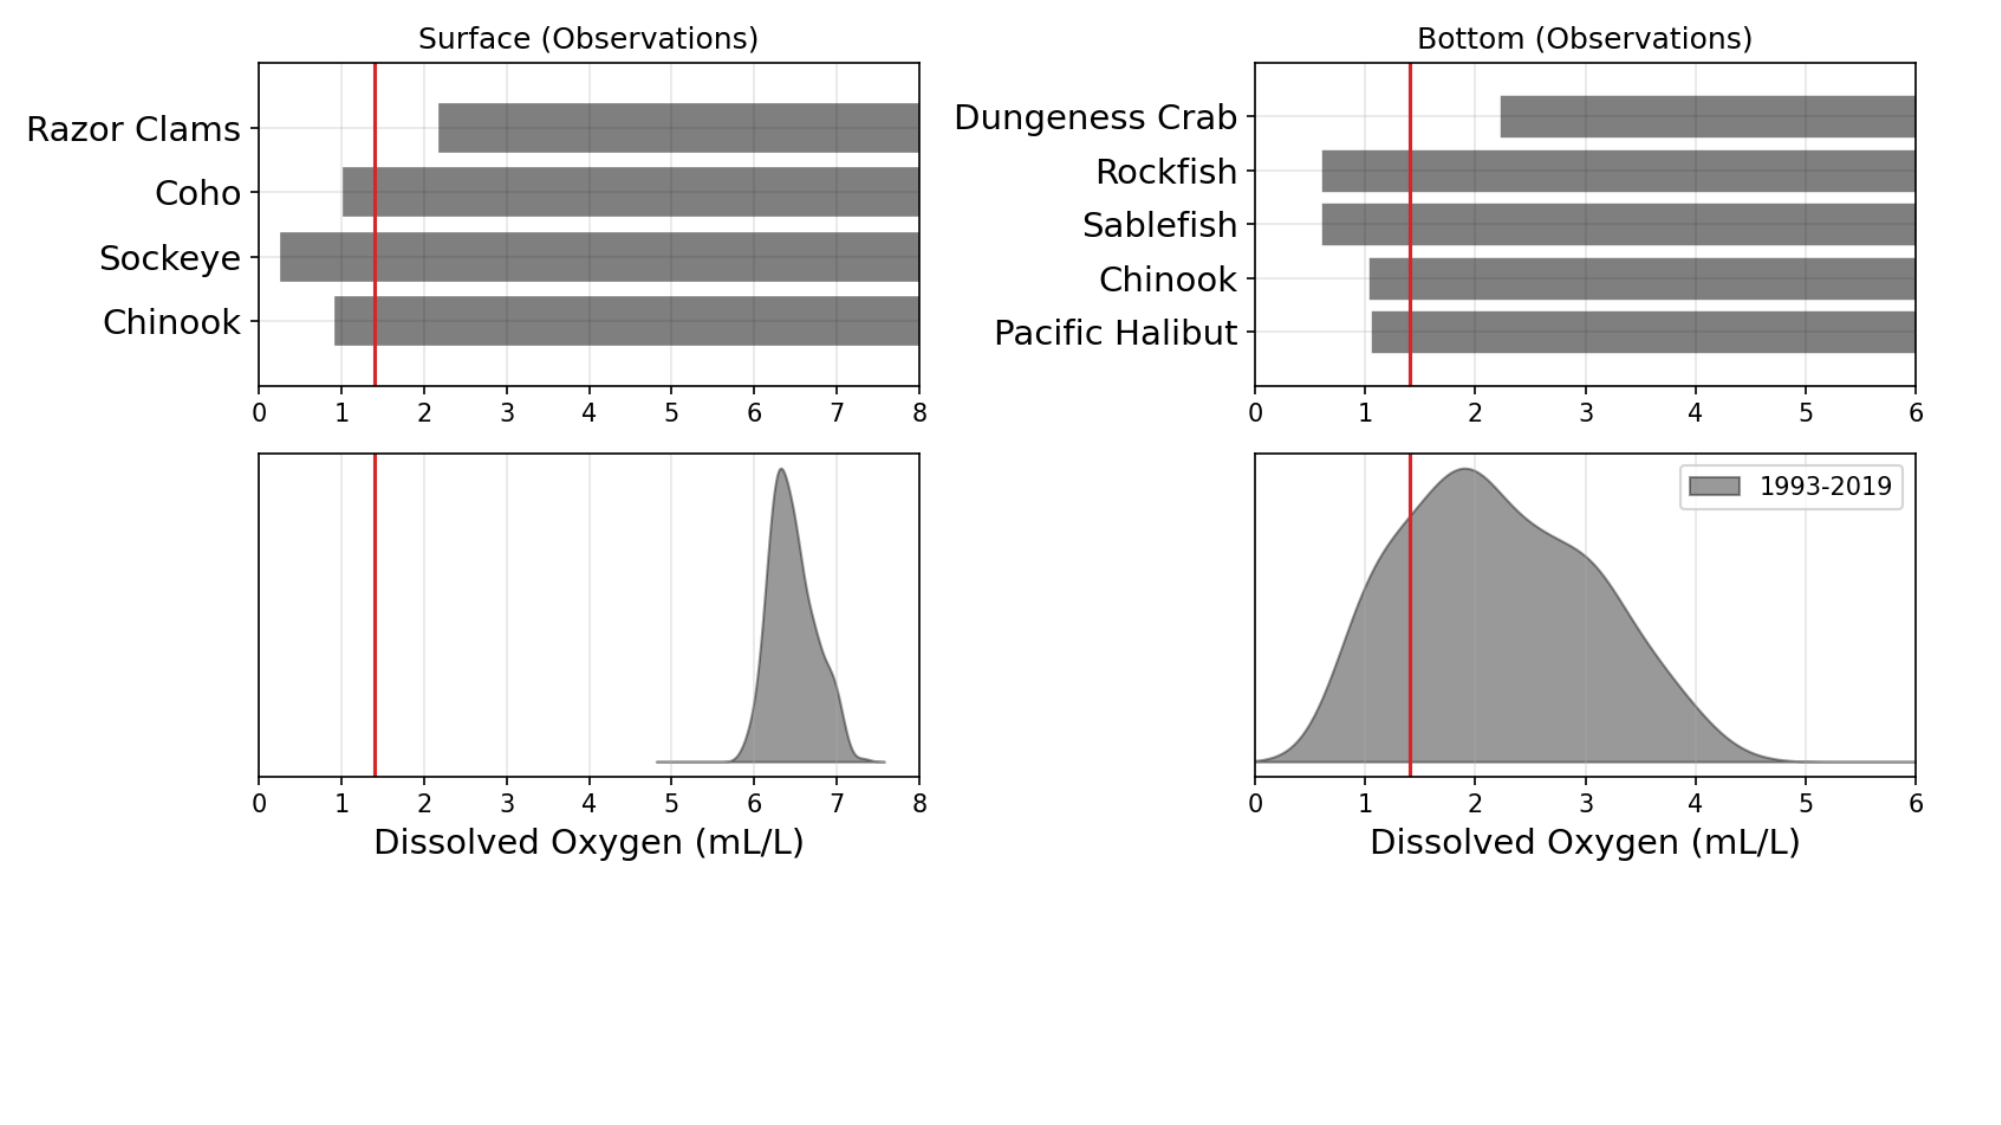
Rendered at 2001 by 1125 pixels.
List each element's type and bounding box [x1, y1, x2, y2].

picture [0, 0, 1950, 887]
